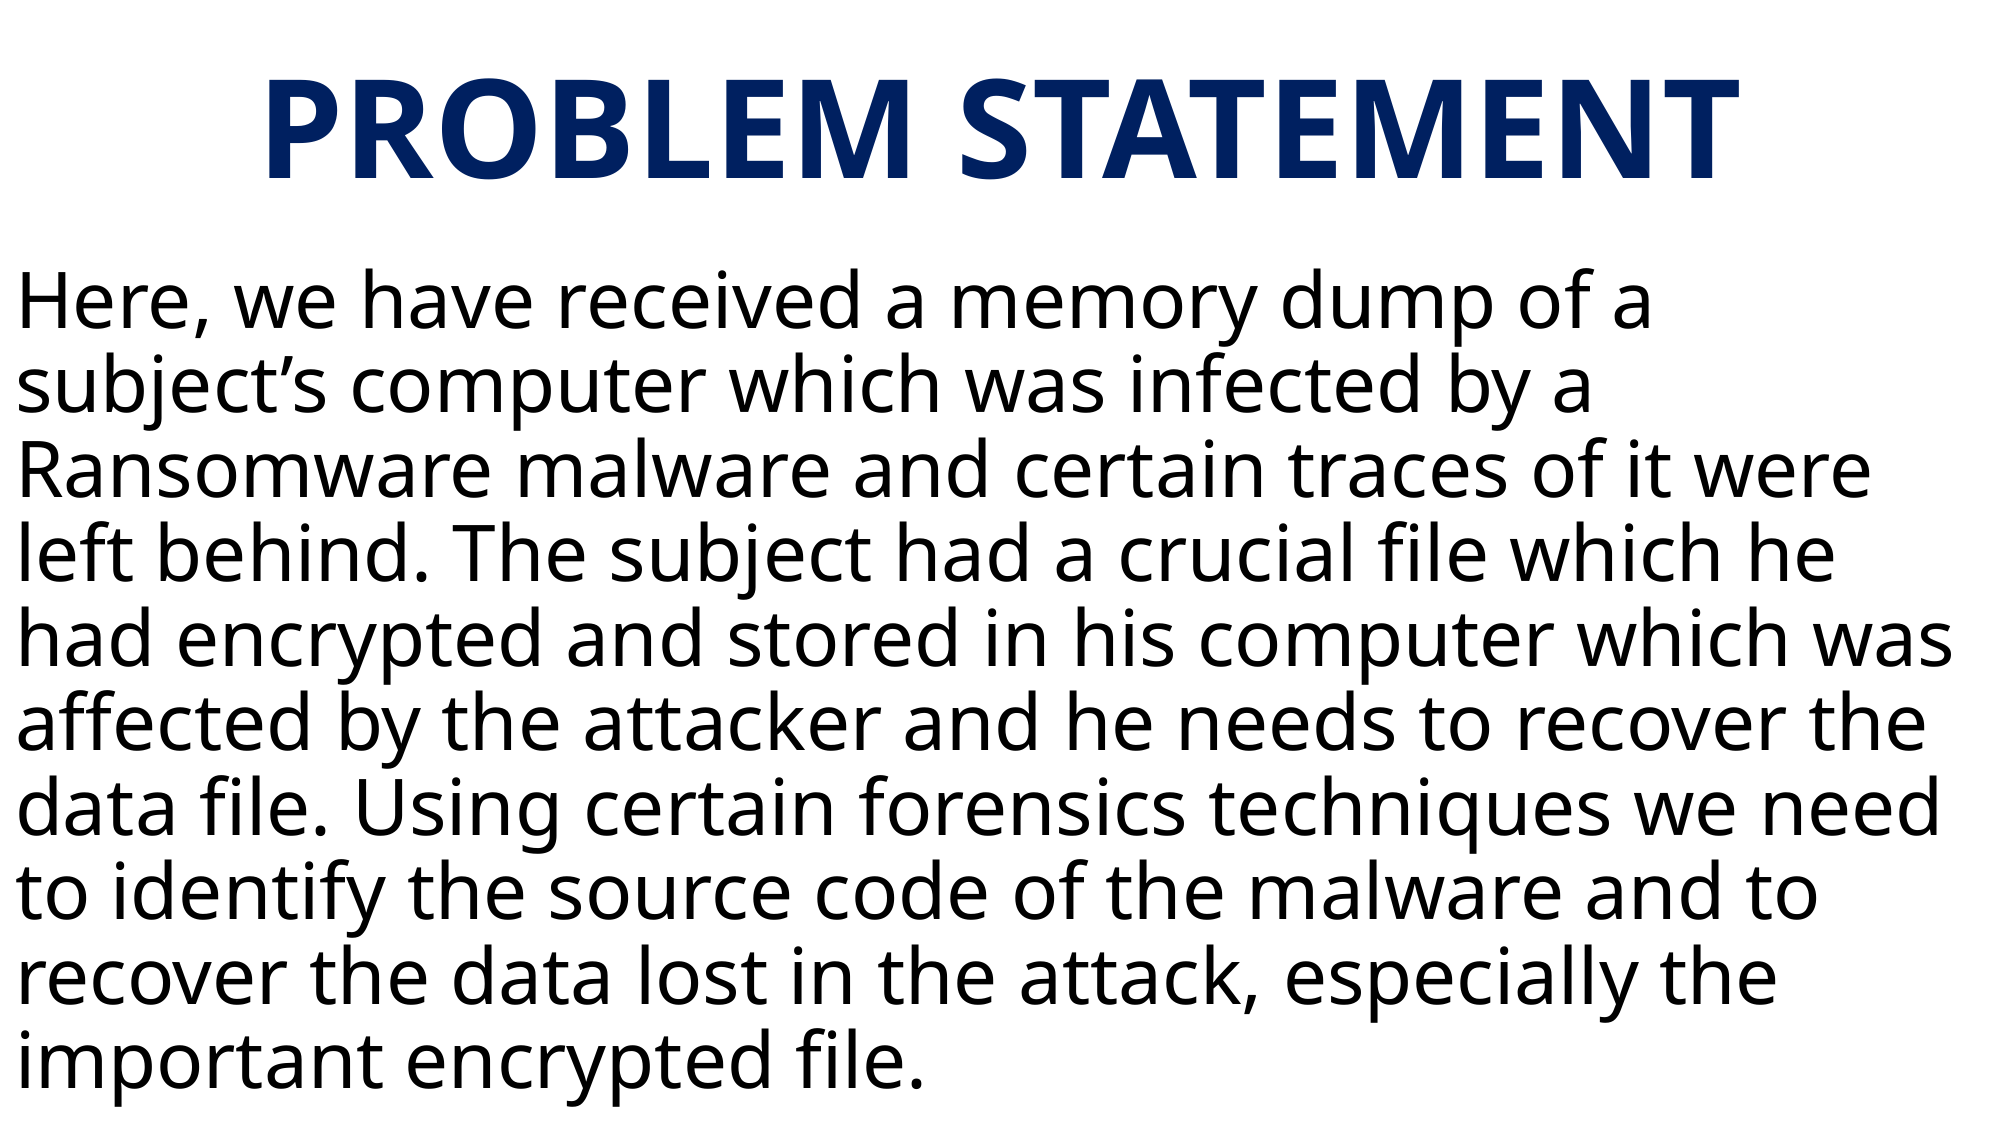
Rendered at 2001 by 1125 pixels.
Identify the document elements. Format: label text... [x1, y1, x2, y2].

title PROBLEM STATEMENT [0, 25, 2000, 243]
list Here, we have received a memory dump of a subject’s computer which was infected by a Ransomware malware and certain traces of it were left behind. The subject had a crucial file which he had encrypted and stored in his computer which was affected by the attacker and he needs to recover the data file. Using certain forensics techniques we need to identify the source code of the malware and to recover the data lost in the attack, especially the important encrypted file. [0, 253, 2000, 1125]
